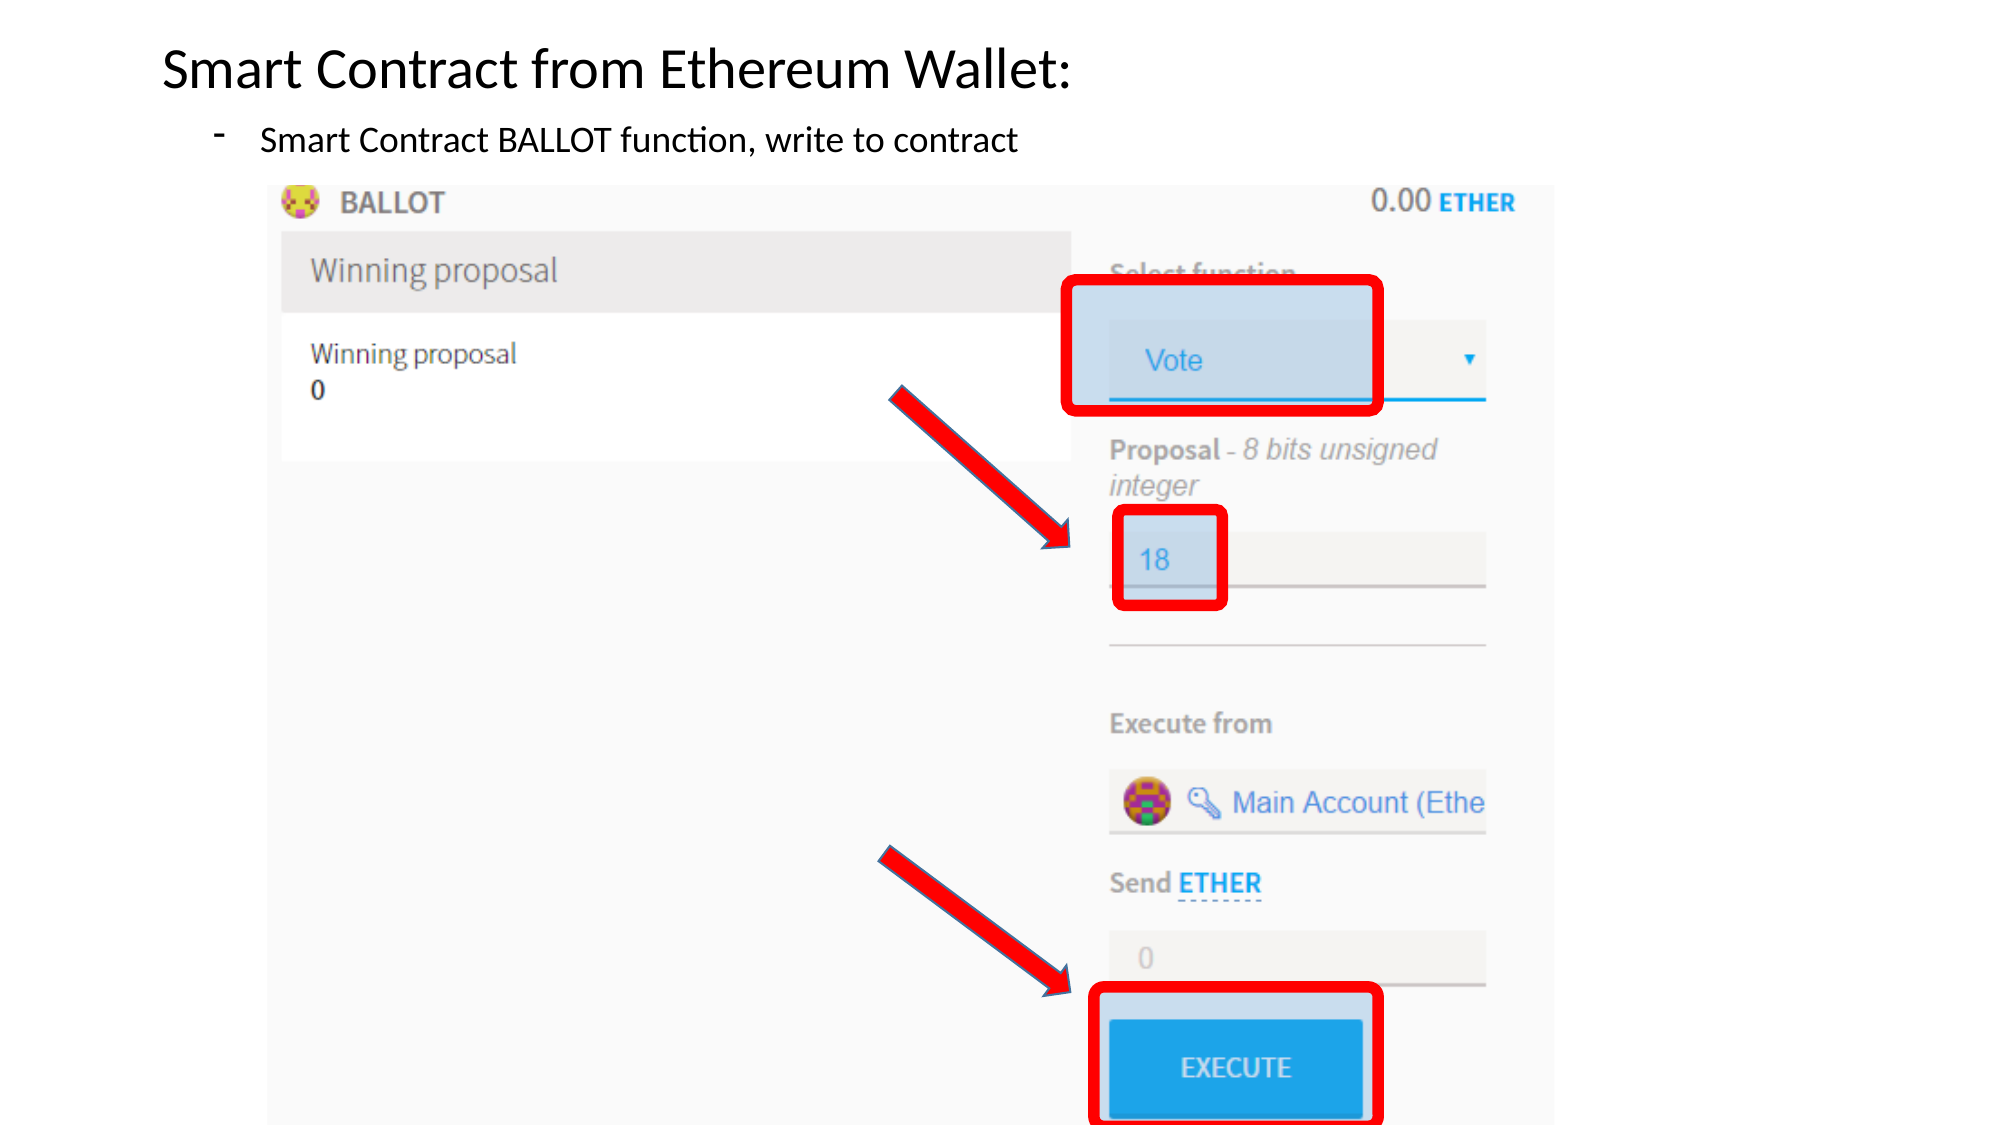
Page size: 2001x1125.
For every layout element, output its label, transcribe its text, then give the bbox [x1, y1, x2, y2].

text_box Smart Contract BALLOT function, write to contract [198, 108, 1820, 168]
picture [267, 185, 1555, 1125]
text_box Smart Contract from Ethereum Wallet: [72, 22, 1089, 108]
